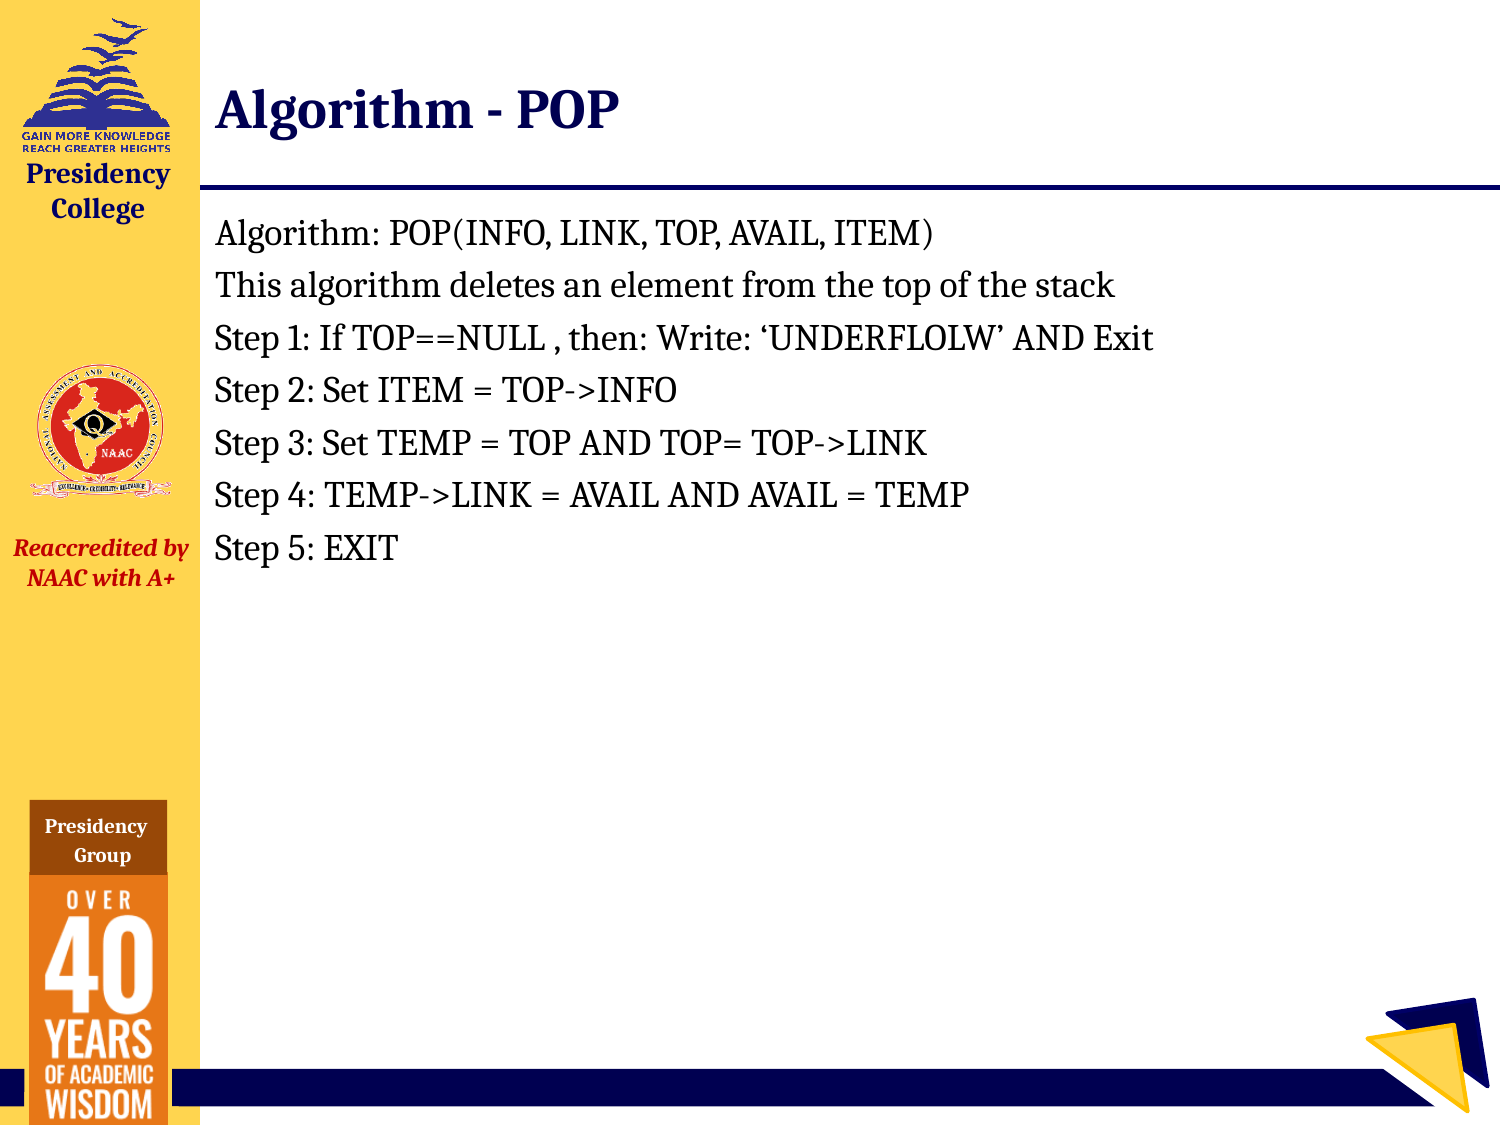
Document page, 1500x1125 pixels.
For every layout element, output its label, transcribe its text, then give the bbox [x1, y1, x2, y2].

picture [24, 362, 179, 501]
picture [22, 18, 170, 152]
list Algorithm: POP(INFO, LINK, TOP, AVAIL, ITEM) This algorithm deletes an element from the top of the stack Step 1: If TOP==NULL , then: Write: ‘UNDERFLOLW’ AND Exit Step 2: Set ITEM = TOP->INFO Step 3: Set TEMP = TOP AND TOP= TOP->LINK Step 4: TEMP->LINK = AVAIL AND AVAIL = TEMP Step 5: EXIT [200, 200, 1463, 1063]
title Algorithm - POP [200, 37, 1463, 175]
picture [29, 875, 168, 1125]
